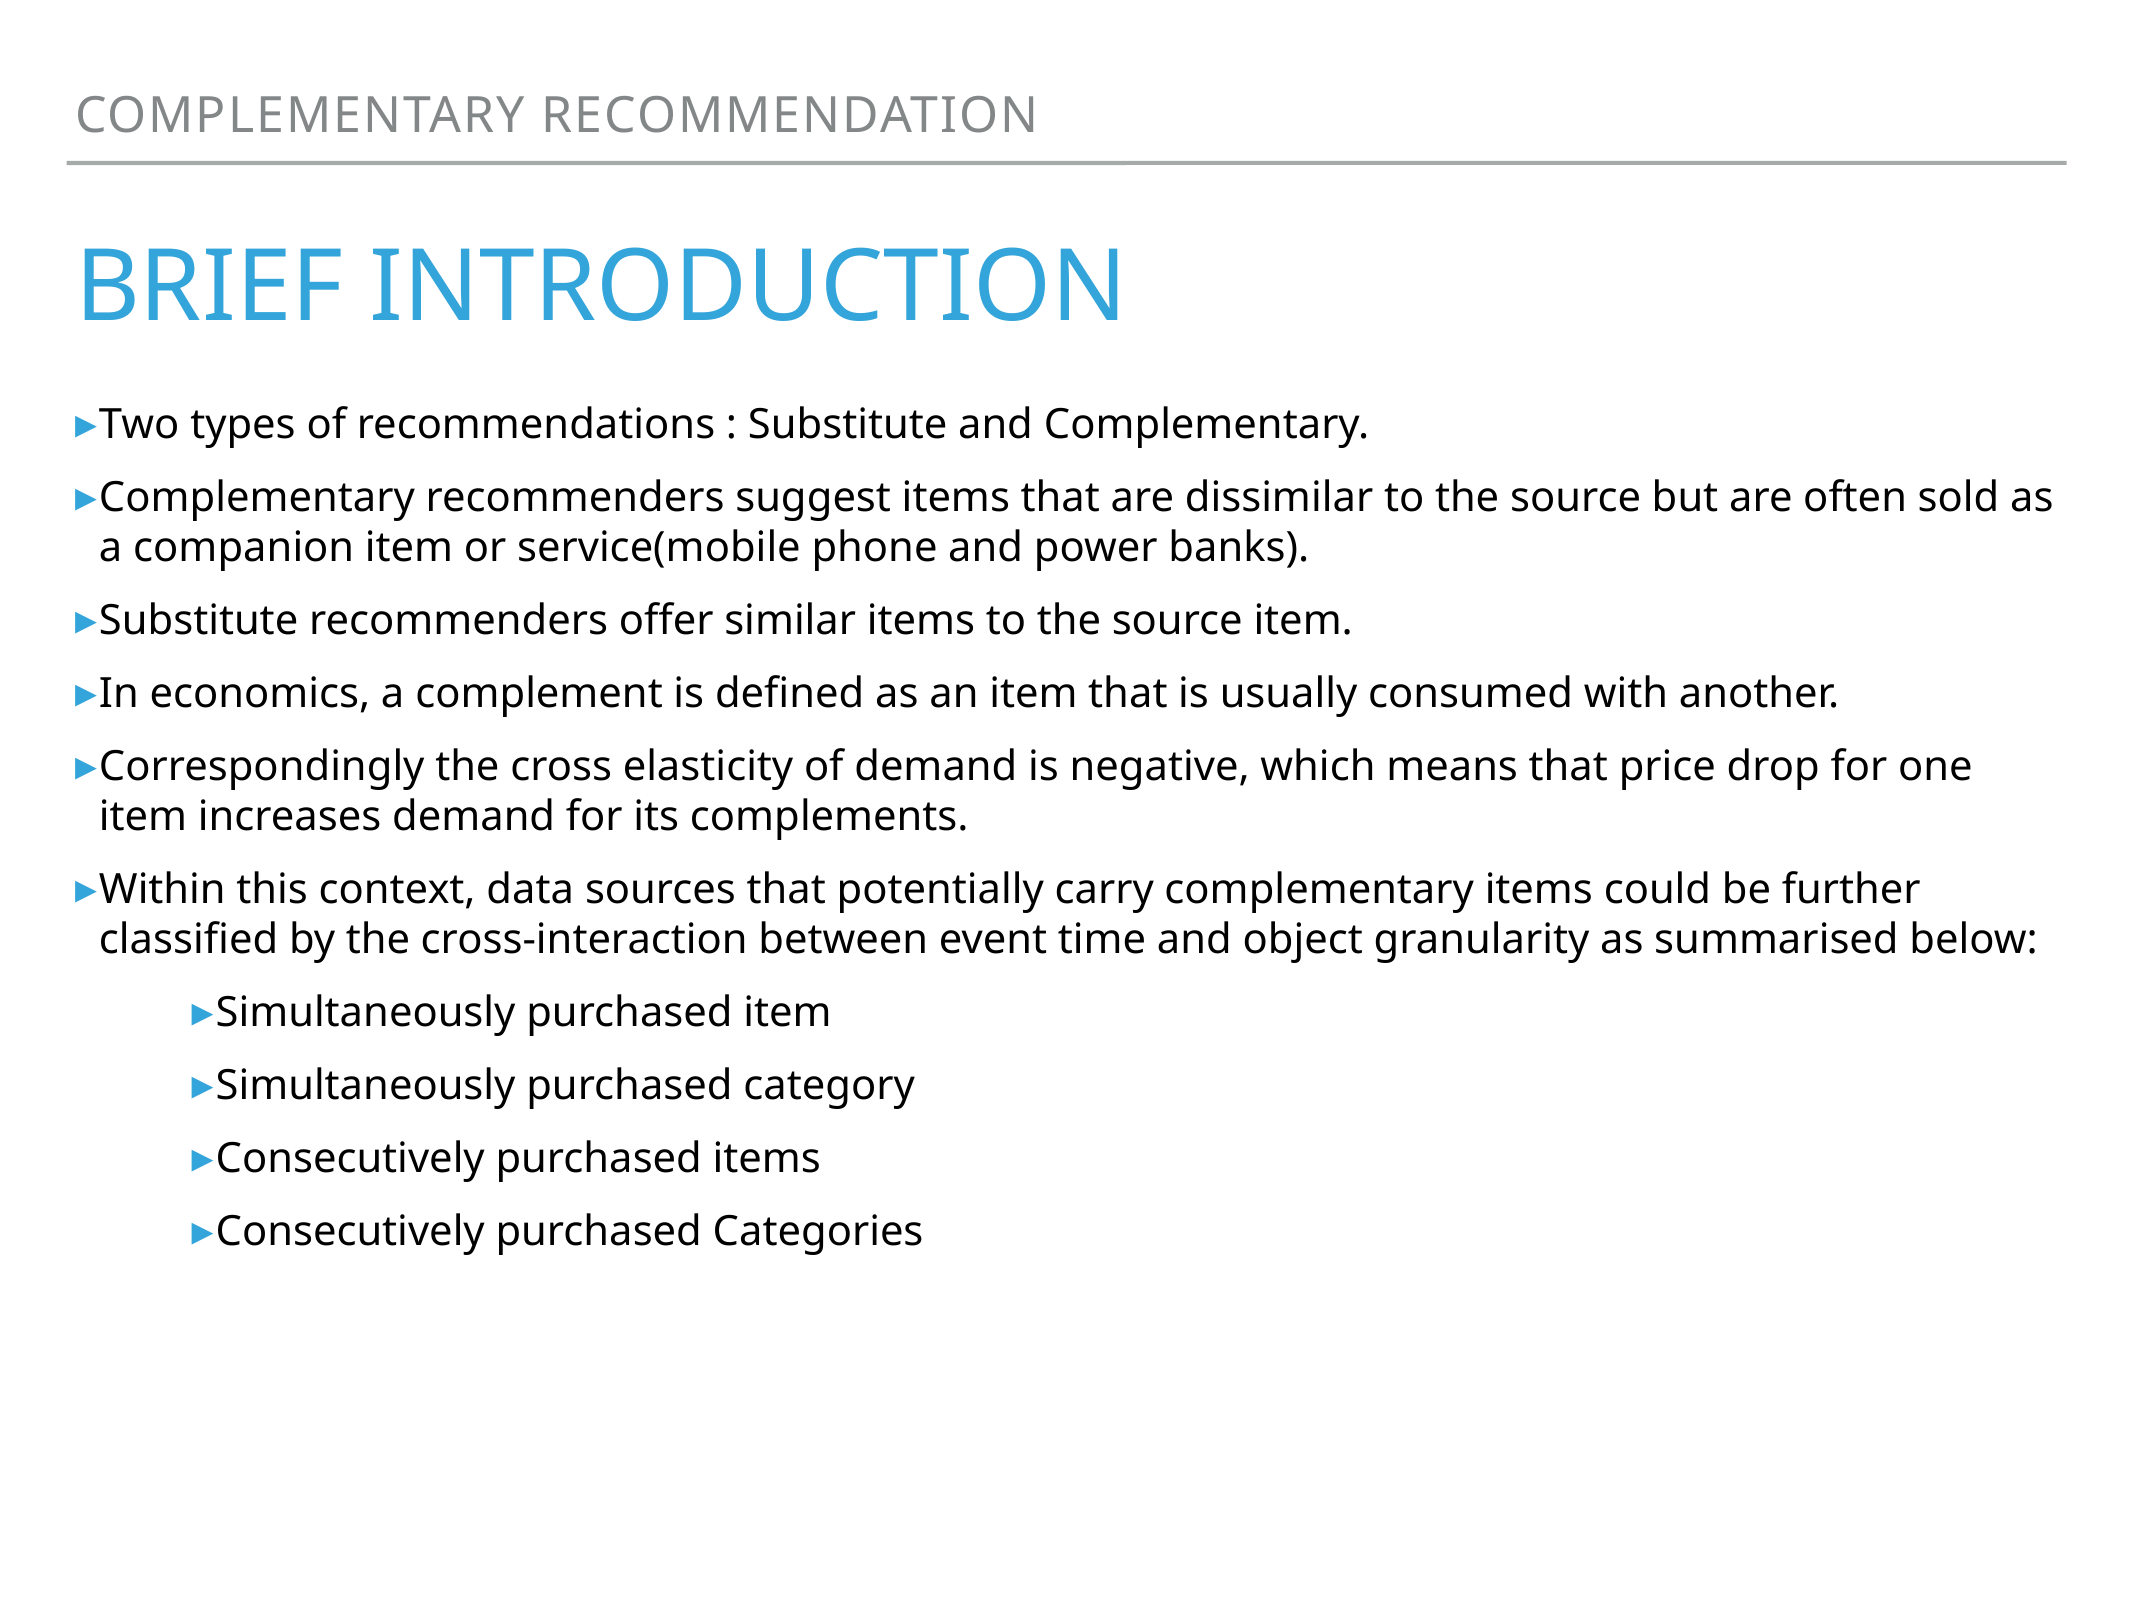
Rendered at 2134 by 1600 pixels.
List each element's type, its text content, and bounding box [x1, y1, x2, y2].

title Brief Introduction [66, 234, 2068, 355]
list Two types of recommendations : Substitute and Complementary. Complementary recommenders suggest items that are dissimilar to the source but are often sold as a companion item or service(mobile phone and power banks). Substitute recommenders offer similar items to the source item. In economics, a complement is defined as an item that is usually consumed with another. Correspondingly the cross elasticity of demand is negative, which means that price drop for one item increases demand for its complements. Within this context, data sources that potentially carry complementary items could be further classified by the cross-interaction between event time and object granularity as summarised below: Simultaneously purchased item Simultaneously purchased category Consecutively purchased items Consecutively purchased Categories [66, 387, 2068, 1392]
list Complementary recommendation [66, 74, 1901, 151]
